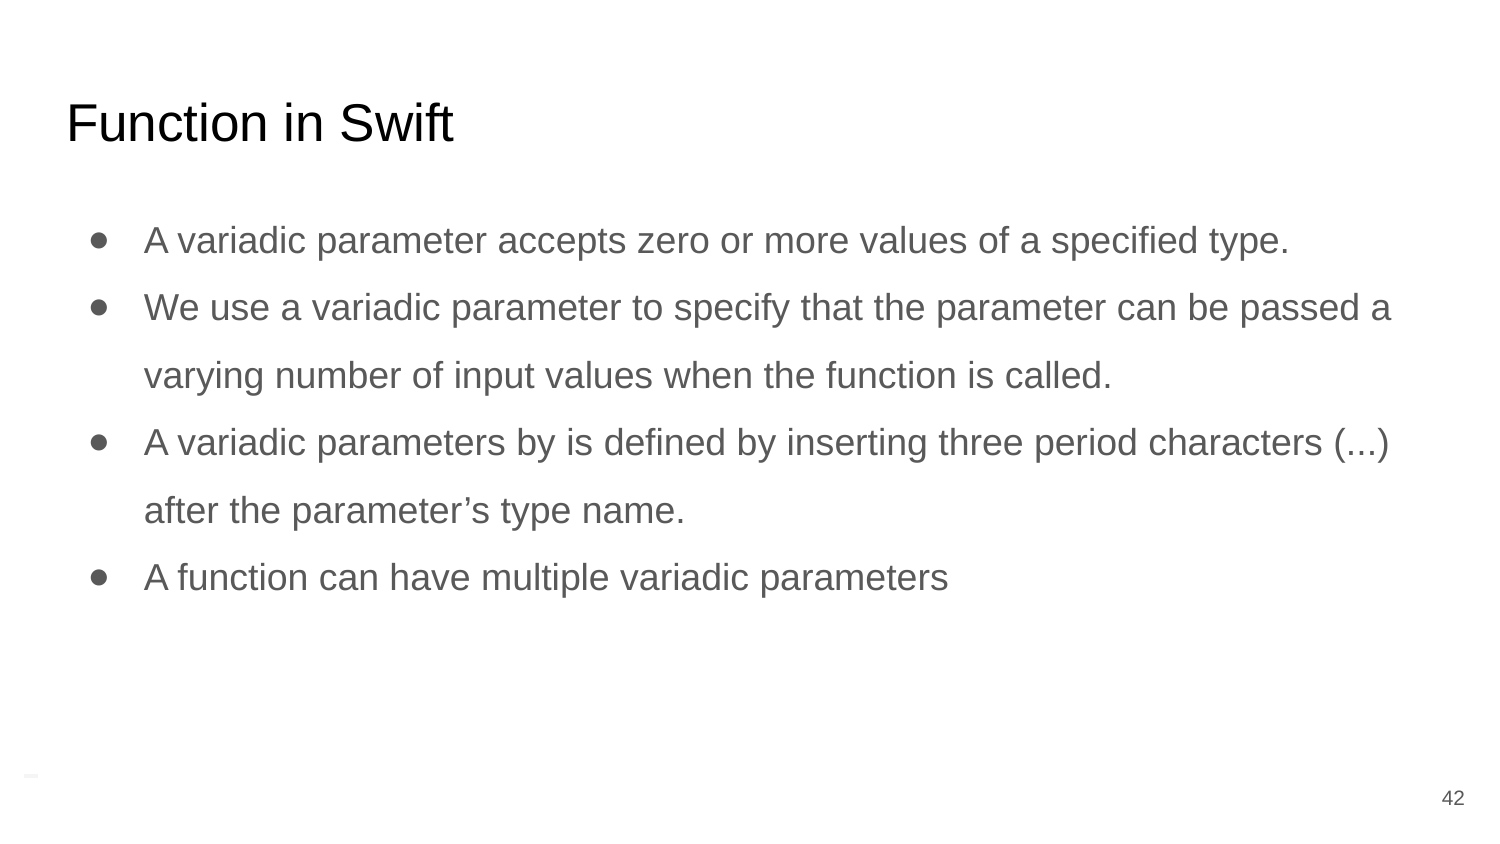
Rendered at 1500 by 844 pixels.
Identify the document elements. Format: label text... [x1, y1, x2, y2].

picture [24, 774, 38, 778]
slide_number 42 [1389, 764, 1480, 830]
title Function in Swift [51, 72, 1449, 167]
list A variadic parameter accepts zero or more values of a specified type. We use a variadic parameter to specify that the parameter can be passed a varying number of input values when the function is called. A variadic parameters by is defined by inserting three period characters (...) after the parameter’s type name. A function can have multiple variadic parameters [53, 178, 1452, 640]
